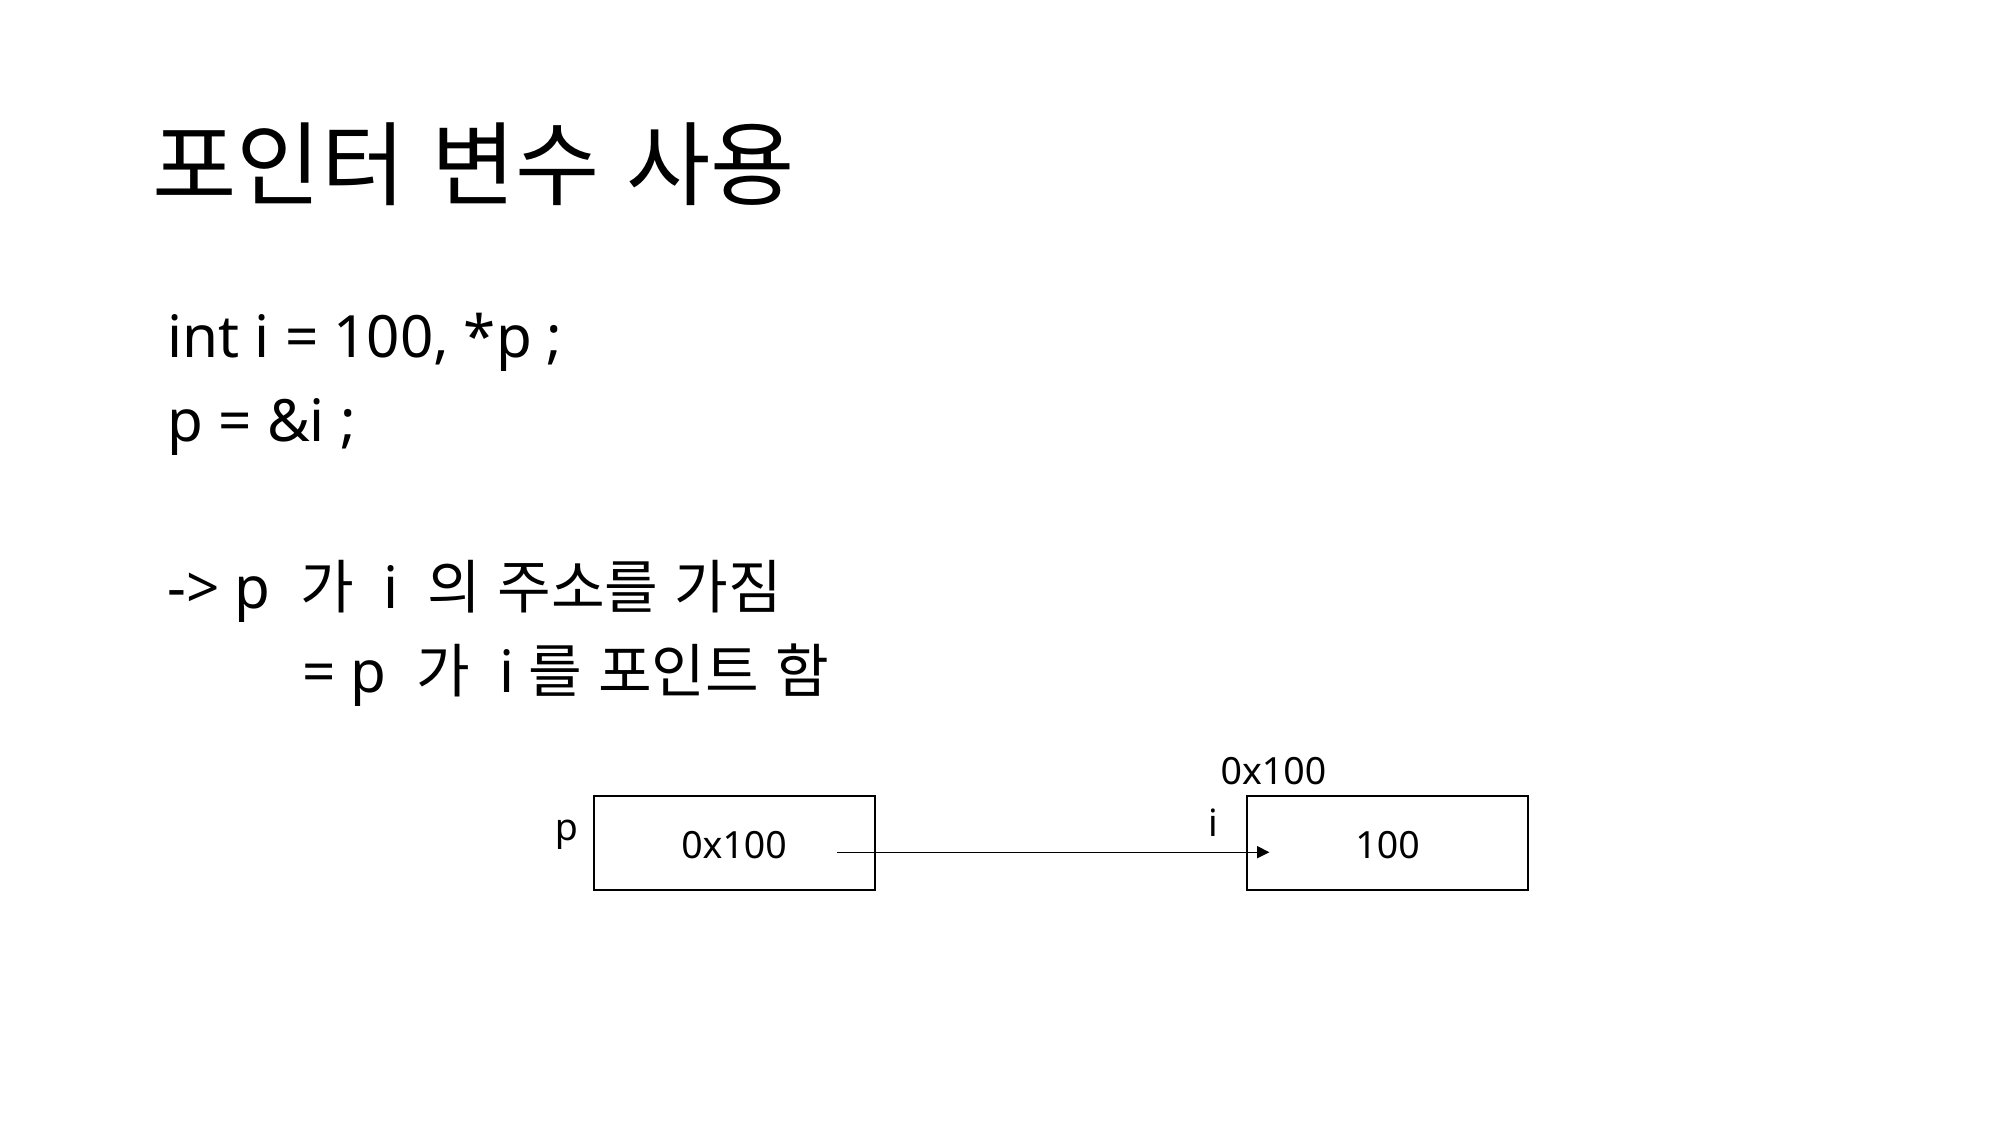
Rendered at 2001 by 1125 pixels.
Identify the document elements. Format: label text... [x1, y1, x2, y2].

text_box 0x100 [1205, 739, 1431, 799]
text_box p [540, 795, 594, 856]
title 포인터 변수 사용 [137, 59, 1863, 278]
text_box i [1193, 791, 1248, 852]
text_box 0x100 [593, 795, 876, 891]
list int i = 100, *p ; p = &i ; -> p 가 i 의 주소를 가짐 = p 가 i를 포인트 함 [137, 299, 1863, 1014]
text_box 100 [1246, 795, 1529, 891]
